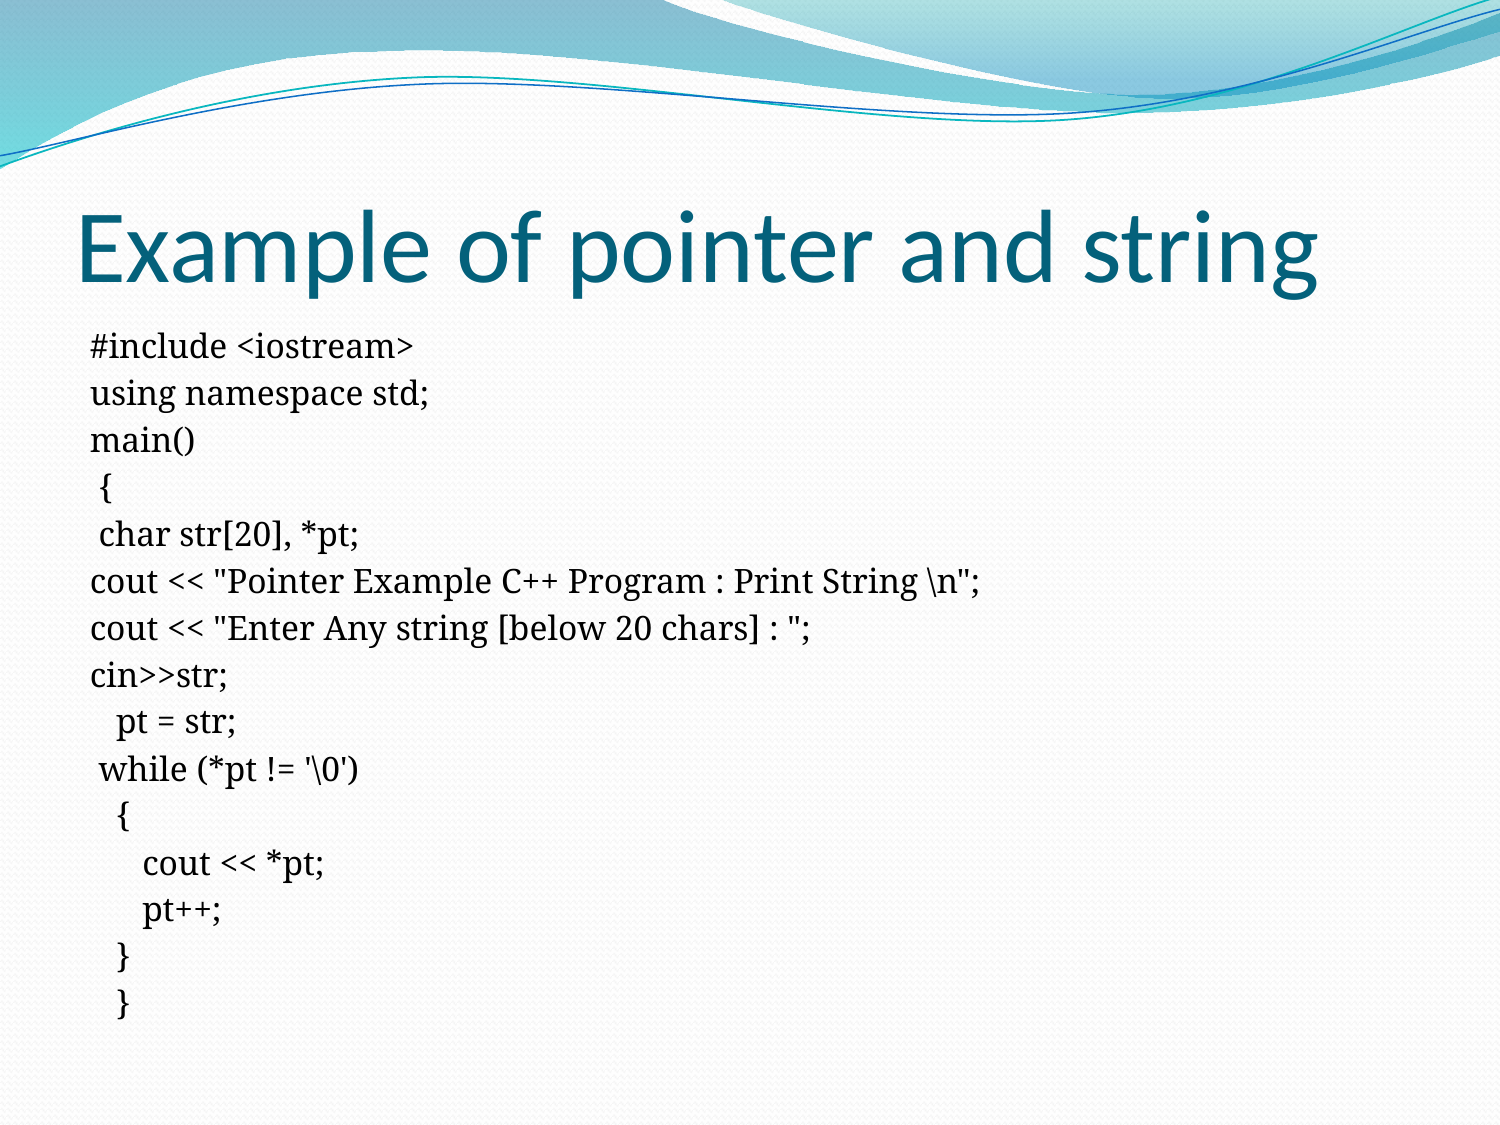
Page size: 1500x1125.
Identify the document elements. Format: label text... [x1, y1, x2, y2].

title Example of pointer and string [75, 115, 1425, 303]
list #include <iostream> using namespace std; main() { char str[20], *pt; cout << "Pointer Example C++ Program : Print String \n"; cout << "Enter Any string [below 20 chars] : "; cin>>str; pt = str; while (*pt != '\0') { cout << *pt; pt++; } } [75, 317, 1425, 1038]
